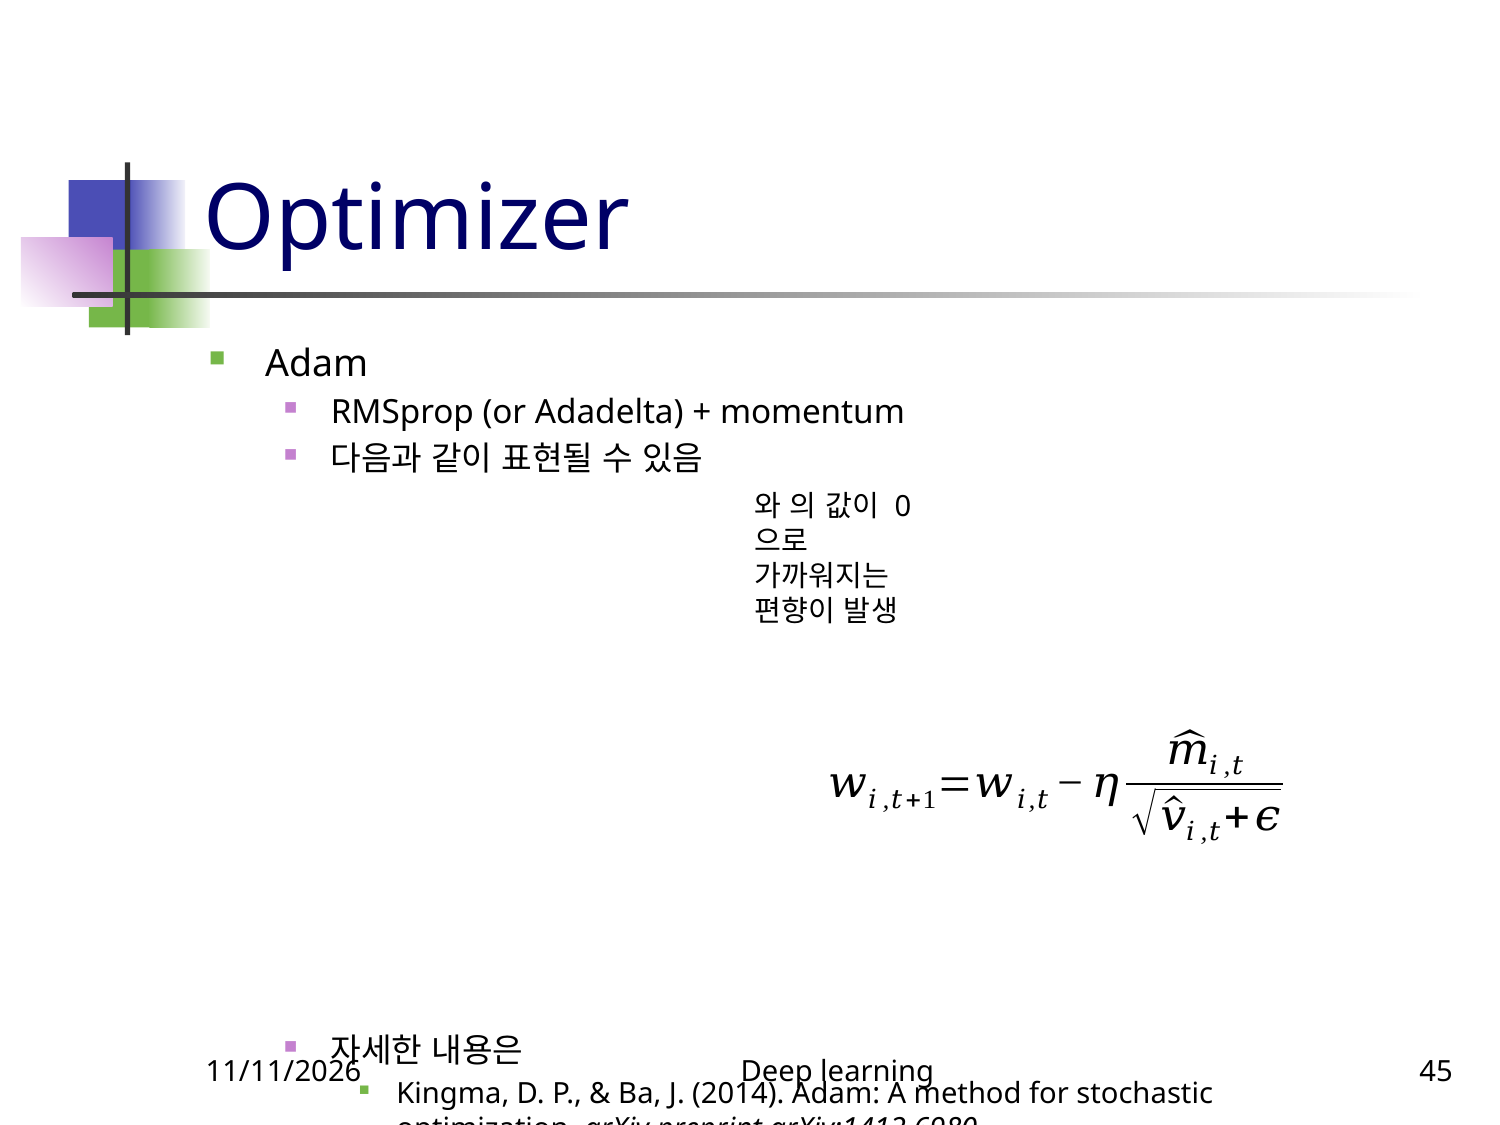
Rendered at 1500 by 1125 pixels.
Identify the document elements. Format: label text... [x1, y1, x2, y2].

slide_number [190, 1024, 504, 1100]
footer Deep learning [600, 1024, 1075, 1100]
list Adam RMSprop (or Adadelta) + momentum 다음과 같이 표현될 수 있음 자세한 내용은 Kingma, D. P., & Ba, J. (2014). Adam: A method for stochastic optimization. arXiv preprint arXiv:1412.6980. https://ruder.io/optimizing-gradient-descent/index.html#adam [193, 331, 1469, 1006]
slide_number 45 [1155, 1024, 1468, 1100]
title Optimizer [188, 35, 1468, 275]
